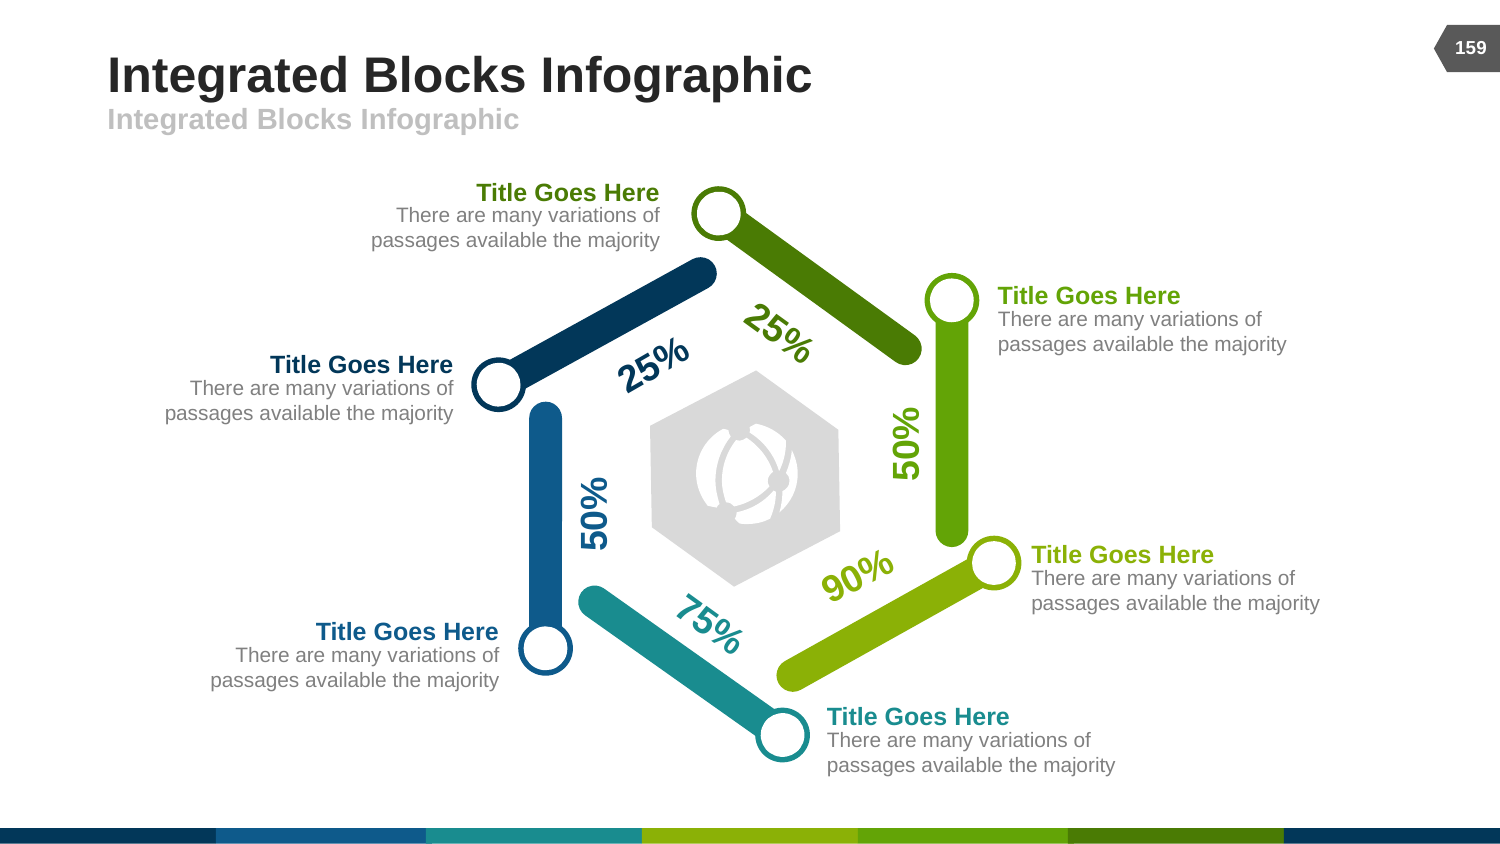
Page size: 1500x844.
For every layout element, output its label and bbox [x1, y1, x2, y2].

text_box [194, 615, 500, 693]
text_box [355, 175, 697, 676]
slide_number [1439, 24, 1500, 70]
text_box [148, 348, 454, 426]
list [107, 101, 783, 135]
title [107, 43, 1033, 102]
text_box [812, 272, 1132, 778]
text_box [647, 140, 843, 809]
text_box [997, 278, 1303, 356]
text_box [1030, 538, 1337, 616]
